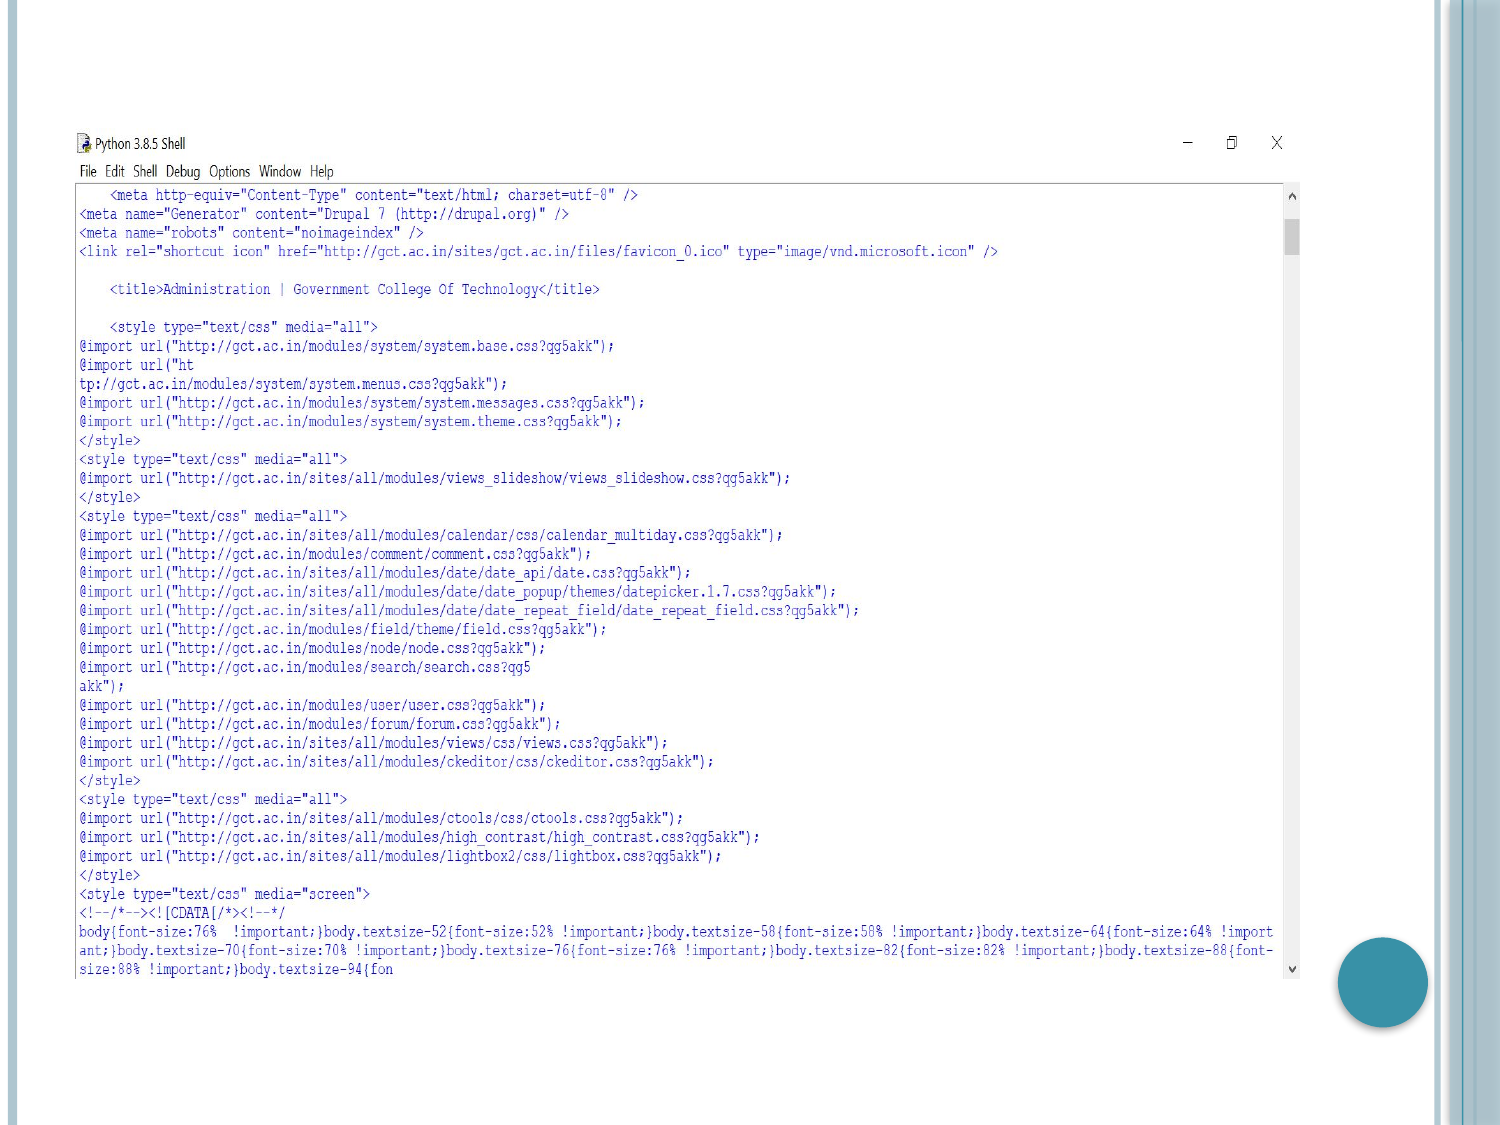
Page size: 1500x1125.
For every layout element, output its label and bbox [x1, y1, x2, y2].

list [74, 128, 1301, 979]
